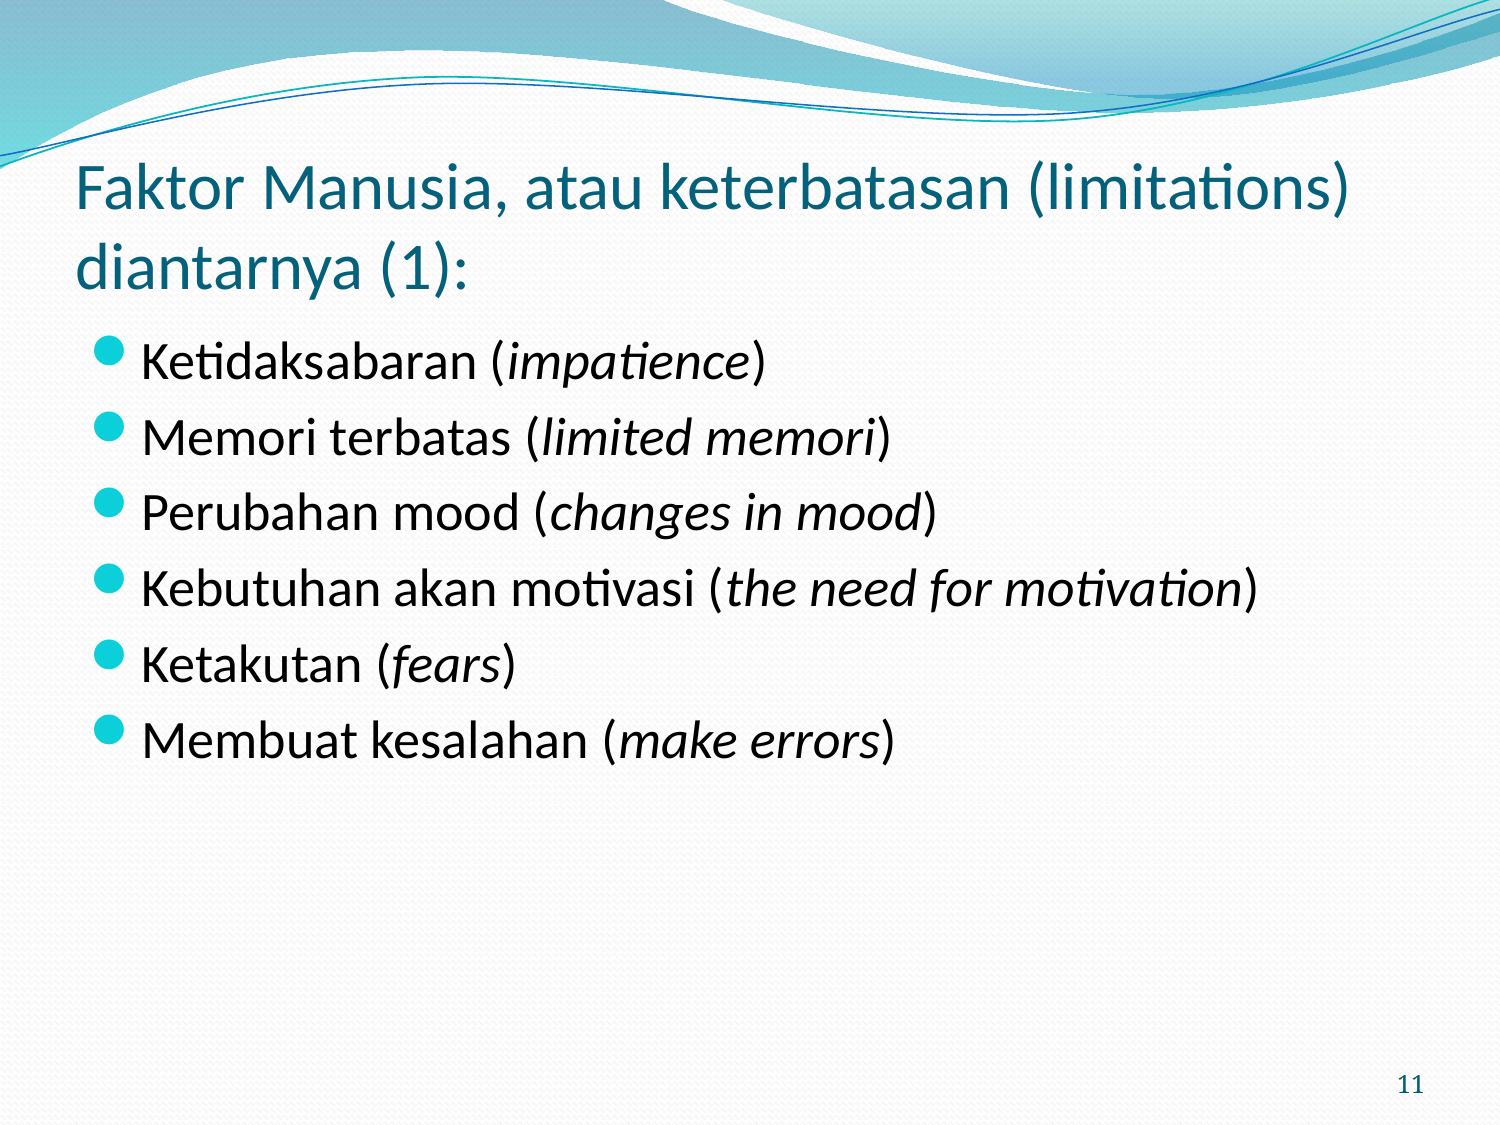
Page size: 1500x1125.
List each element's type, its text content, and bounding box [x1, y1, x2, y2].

list Ketidaksabaran (impatience) Memori terbatas (limited memori) Perubahan mood (changes in mood) Kebutuhan akan motivasi (the need for motivation) Ketakutan (fears) Membuat kesalahan (make errors) [75, 317, 1425, 1038]
slide_number 11 [1299, 1042, 1425, 1103]
title Faktor Manusia, atau keterbatasan (limitations) diantarnya (1): [75, 115, 1425, 303]
